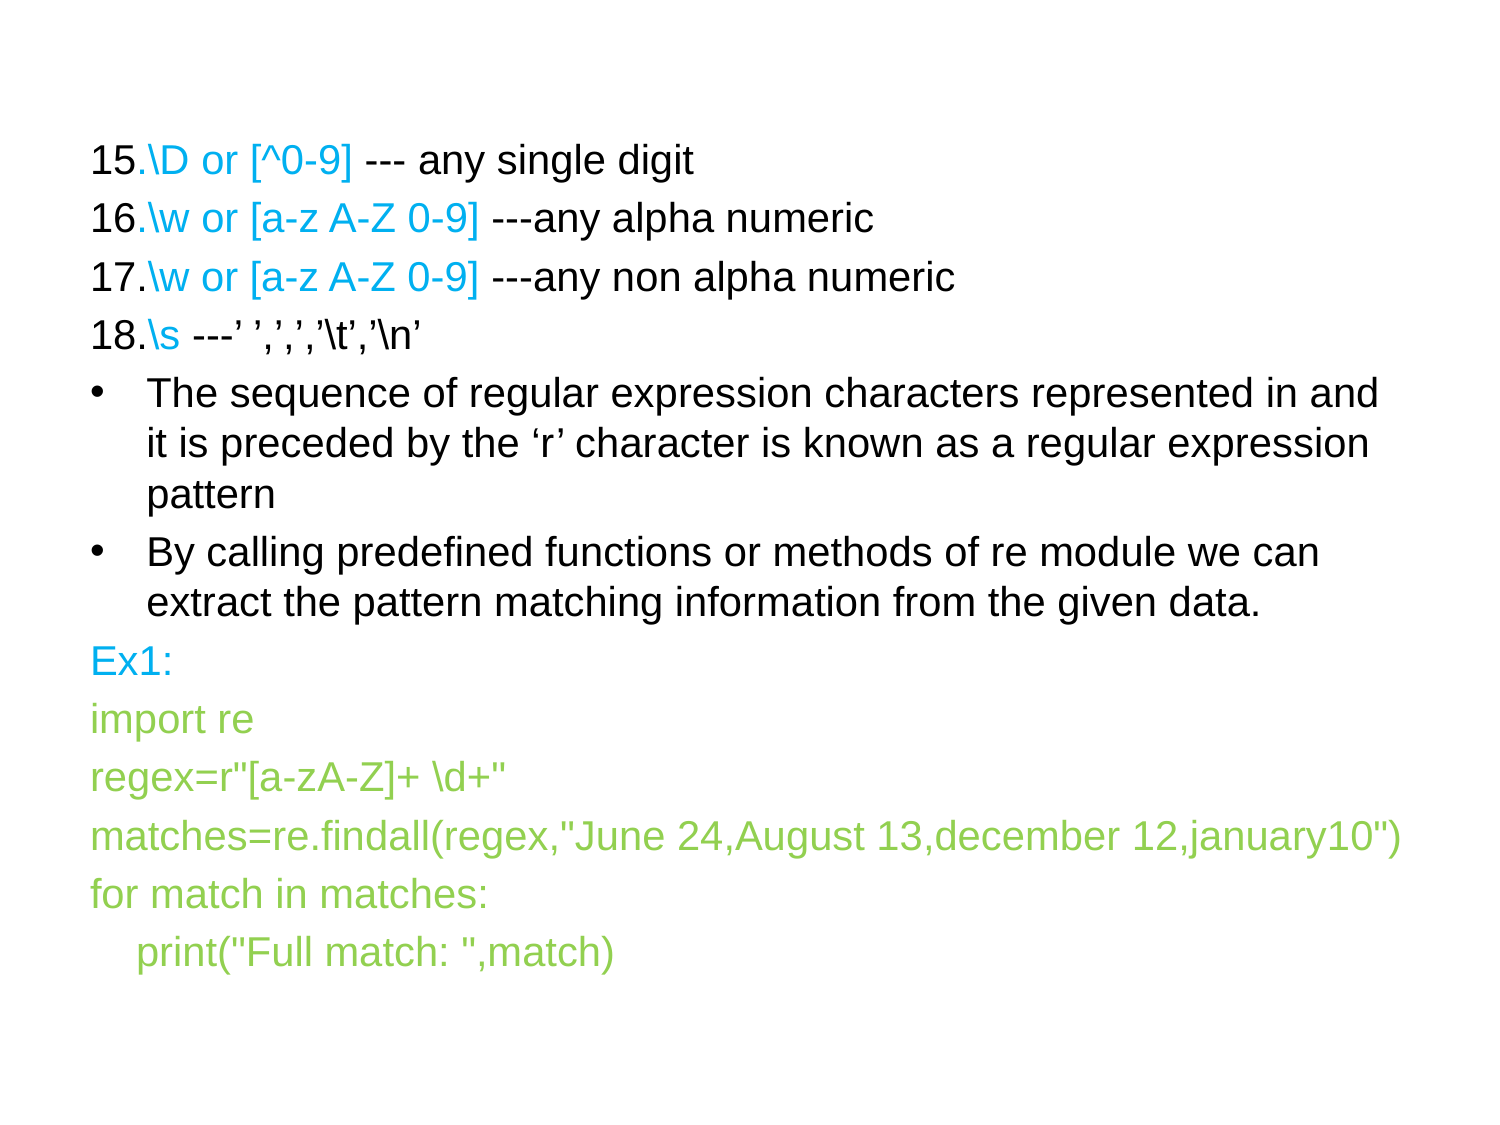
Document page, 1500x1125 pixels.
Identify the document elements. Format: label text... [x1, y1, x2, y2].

list 15.\D or [^0-9] --- any single digit 16.\w or [a-z A-Z 0-9] ---any alpha numeric 17.\w or [a-z A-Z 0-9] ---any non alpha numeric 18.\s ---’ ’,’,’,’\t’,’\n’ The sequence of regular expression characters represented in and it is preceded by the ‘r’ character is known as a regular expression pattern By calling predefined functions or methods of re module we can extract the pattern matching information from the given data. Ex1: import re regex=r"[a-zA-Z]+ \d+" matches=re.findall(regex,"June 24,August 13,december 12,january10") for match in matches: print("Full match: ",match) [75, 125, 1425, 1075]
